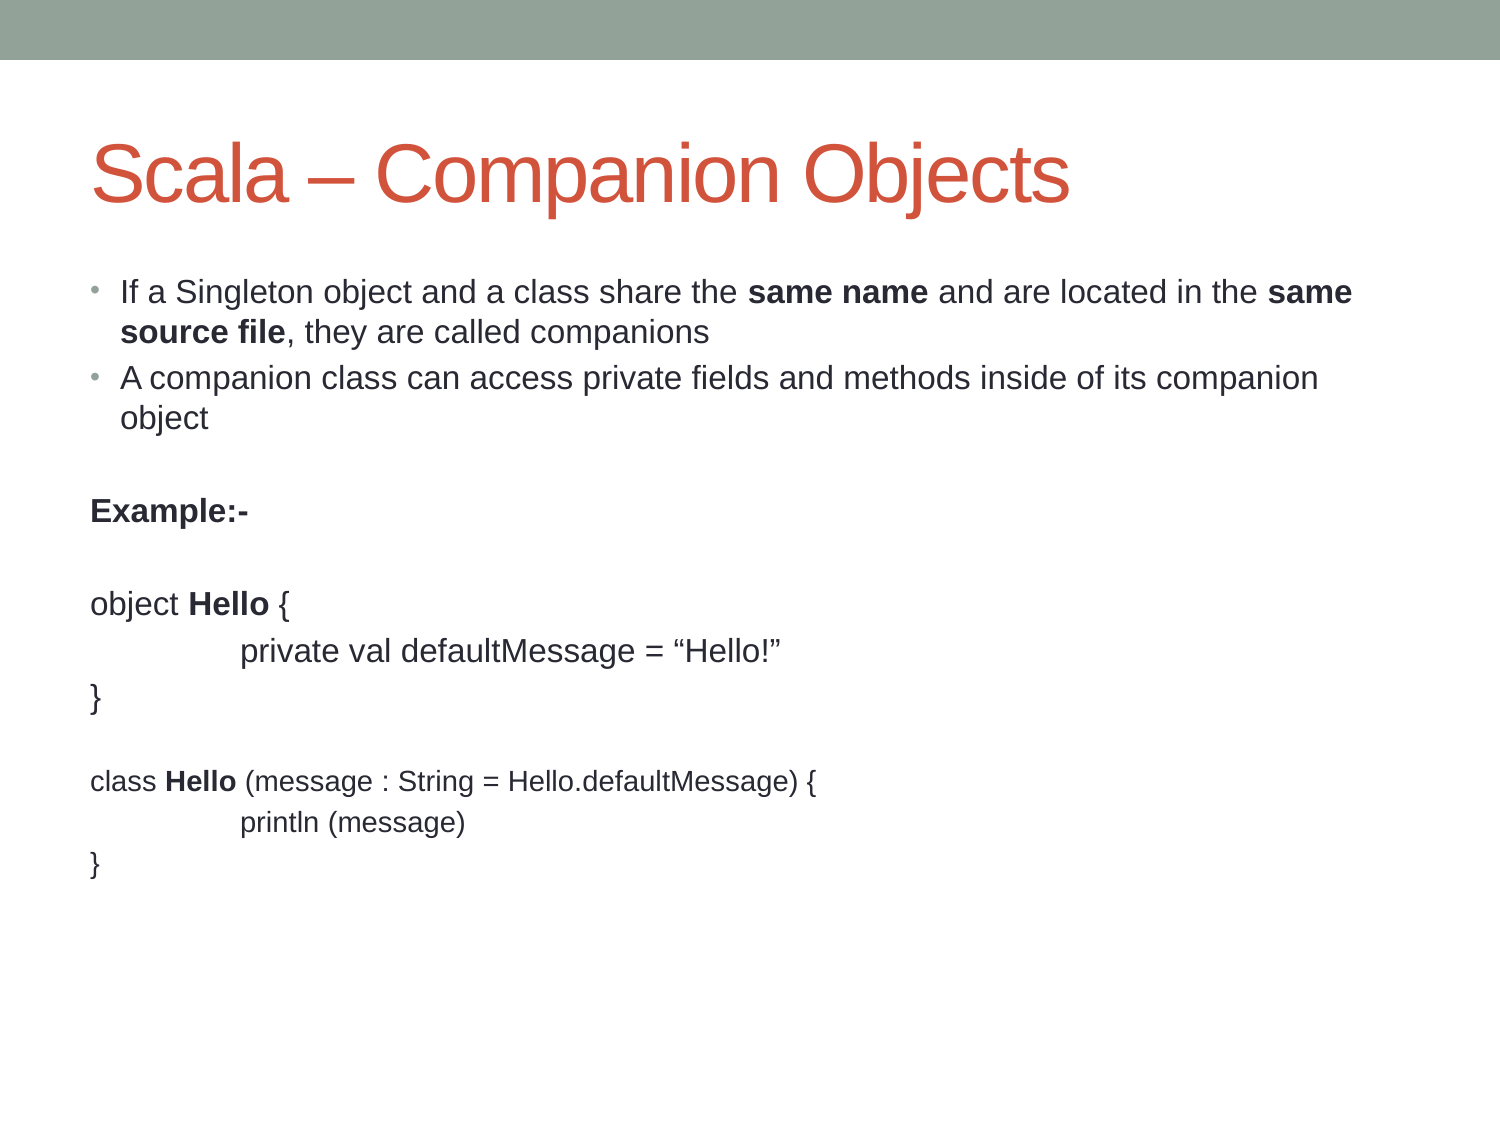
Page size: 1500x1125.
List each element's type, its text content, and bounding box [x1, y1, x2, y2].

list If a Singleton object and a class share the same name and are located in the same source file, they are called companions A companion class can access private fields and methods inside of its companion object Example:- object Hello { private val defaultMessage = “Hello!” } class Hello (message : String = Hello.defaultMessage) { println (message) } [75, 262, 1425, 1063]
title Scala – Companion Objects [75, 87, 1425, 250]
